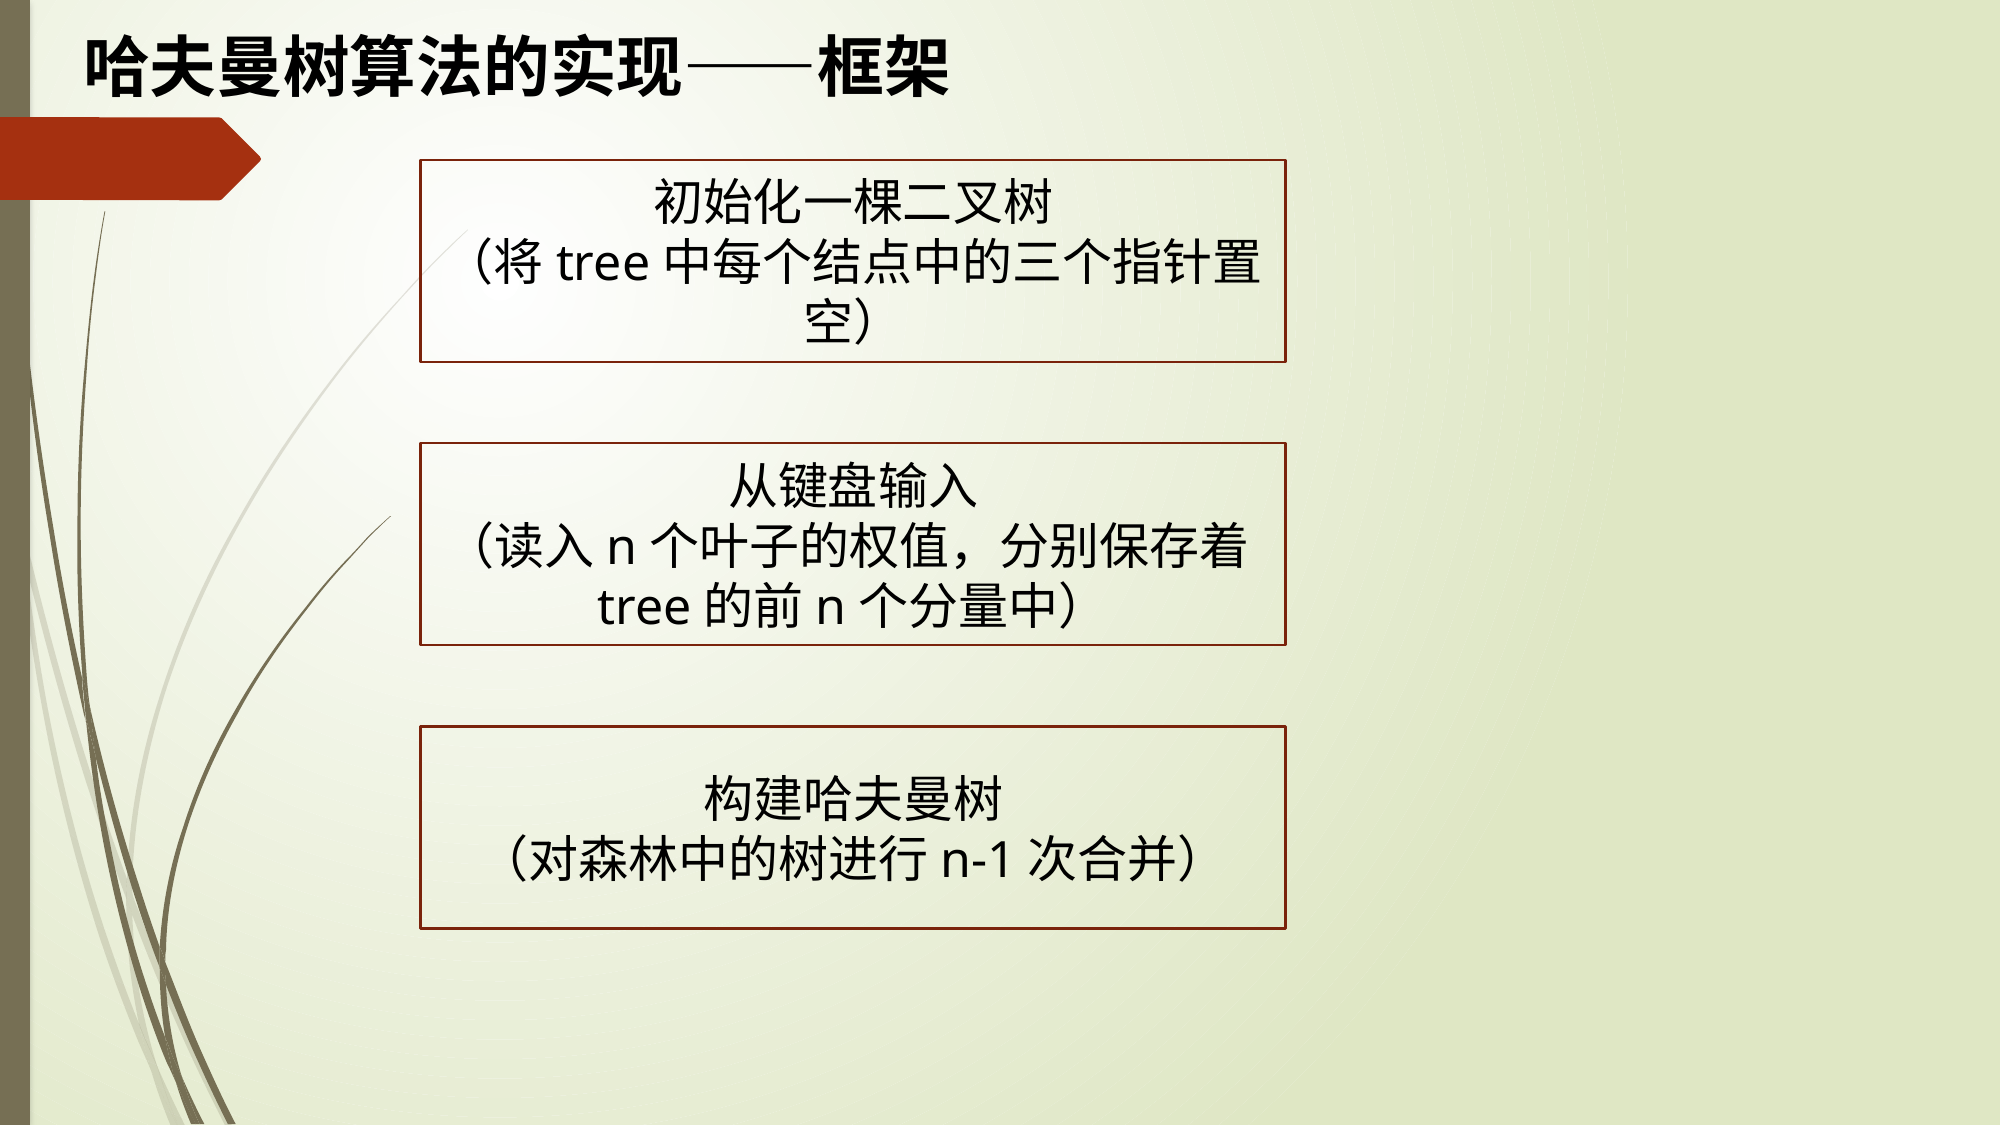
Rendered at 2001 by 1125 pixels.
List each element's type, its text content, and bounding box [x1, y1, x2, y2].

text_box 从键盘输入 （读入n个叶子的权值，分别保存着tree的前n个分量中） [419, 442, 1287, 646]
text_box 初始化一棵二叉树 （将tree中每个结点中的三个指针置空） [419, 159, 1287, 363]
text_box 构建哈夫曼树 （对森林中的树进行n-1次合并） [419, 725, 1287, 930]
title 哈夫曼树算法的实现——框架 [68, 17, 1479, 160]
